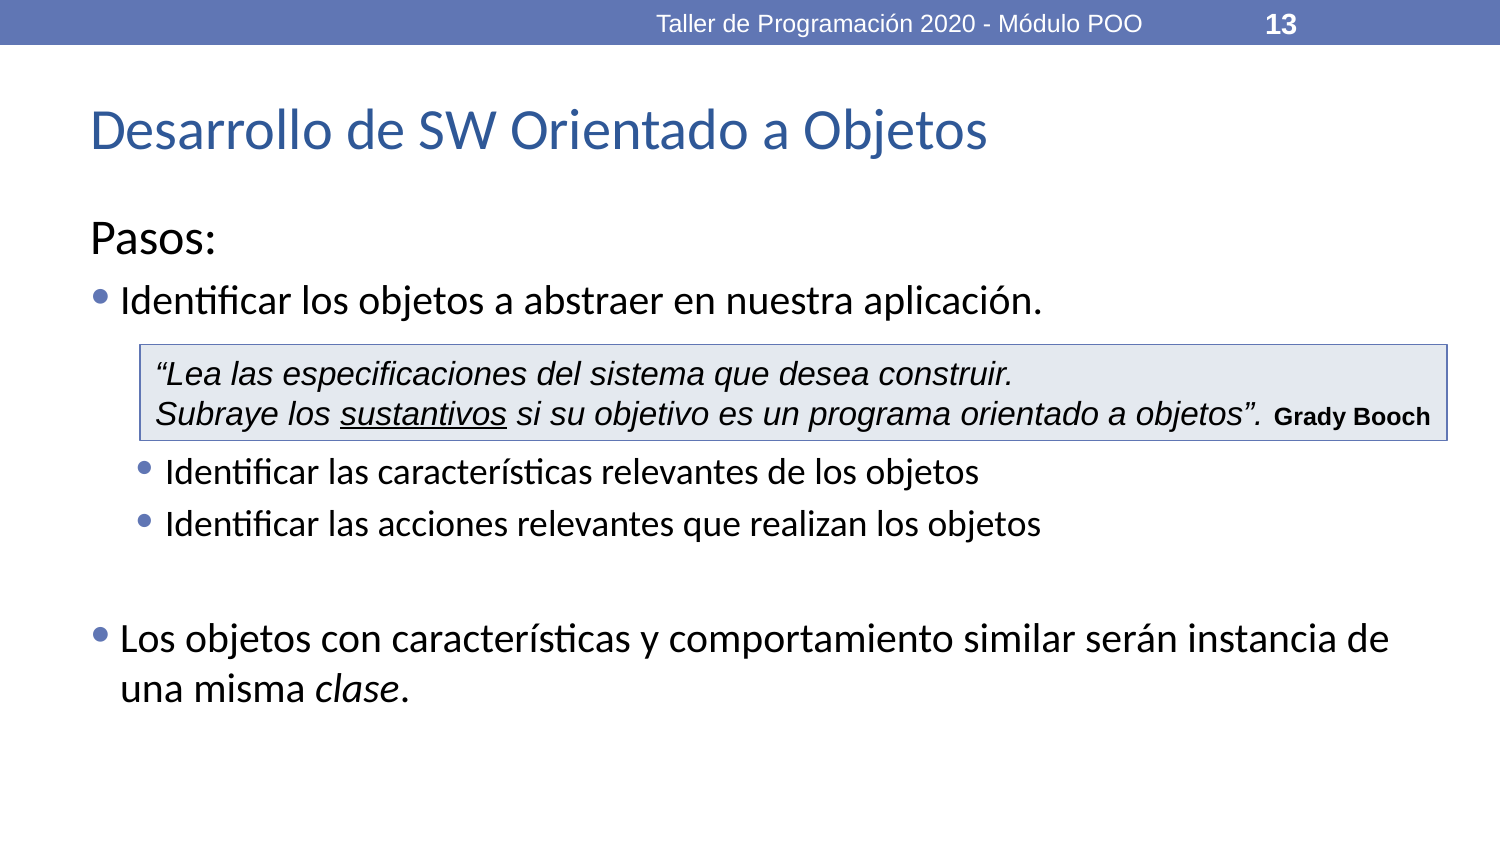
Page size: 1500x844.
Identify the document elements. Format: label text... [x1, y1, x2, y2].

text_box “Lea las especificaciones del sistema que desea construir. Subraye los sustantivos si su objetivo es un programa orientado a objetos”. Grady Booch [140, 344, 1447, 441]
footer Taller de Programación 2020 - Módulo POO [562, 2, 1238, 43]
list Pasos: Identificar los objetos a abstraer en nuestra aplicación. Identificar las características relevantes de los objetos Identificar las acciones relevantes que realizan los objetos Los objetos con características y comportamiento similar serán instancia de una misma clase. [75, 196, 1471, 797]
title Desarrollo de SW Orientado a Objetos [75, 65, 1425, 188]
slide_number ‹#› [1250, 2, 1425, 43]
